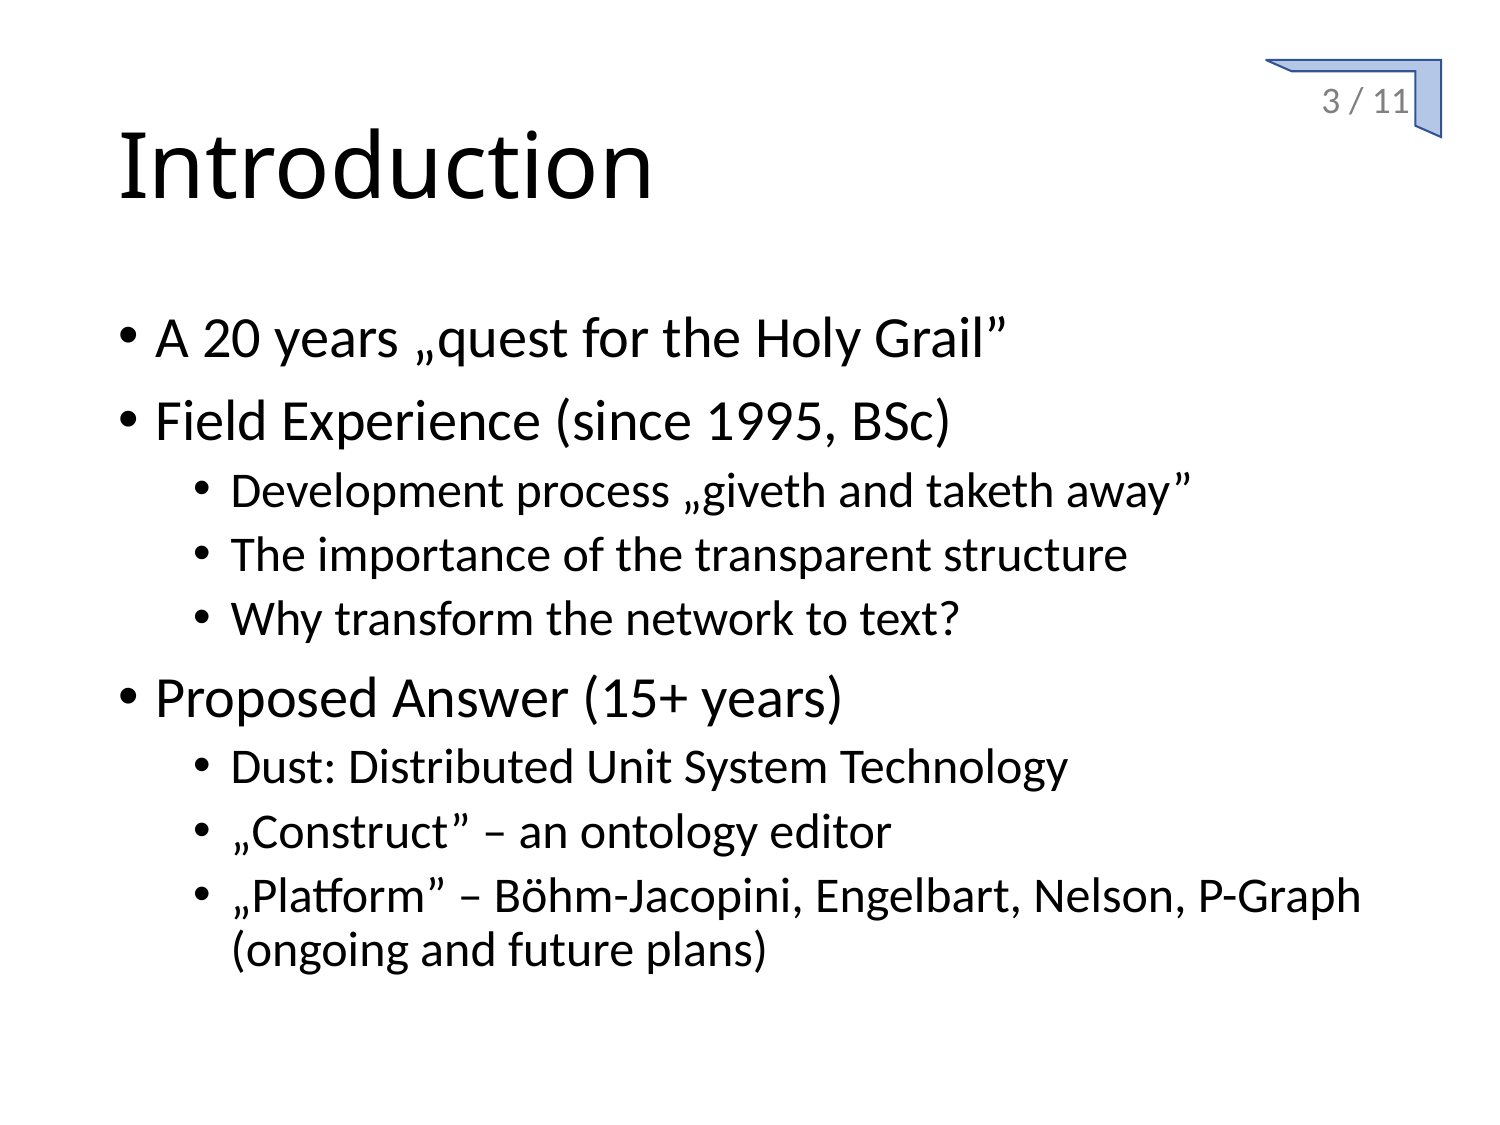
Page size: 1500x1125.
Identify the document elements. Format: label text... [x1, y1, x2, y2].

text_box 3 / 11 [1265, 58, 1443, 139]
list A 20 years „quest for the Holy Grail” Field Experience (since 1995, BSc) Development process „giveth and taketh away” The importance of the transparent structure Why transform the network to text? Proposed Answer (15+ years) Dust: Distributed Unit System Technology „Construct” – an ontology editor „Platform” – Böhm-Jacopini, Engelbart, Nelson, P-Graph (ongoing and future plans) [103, 299, 1397, 1014]
title Introduction [103, 59, 1397, 278]
